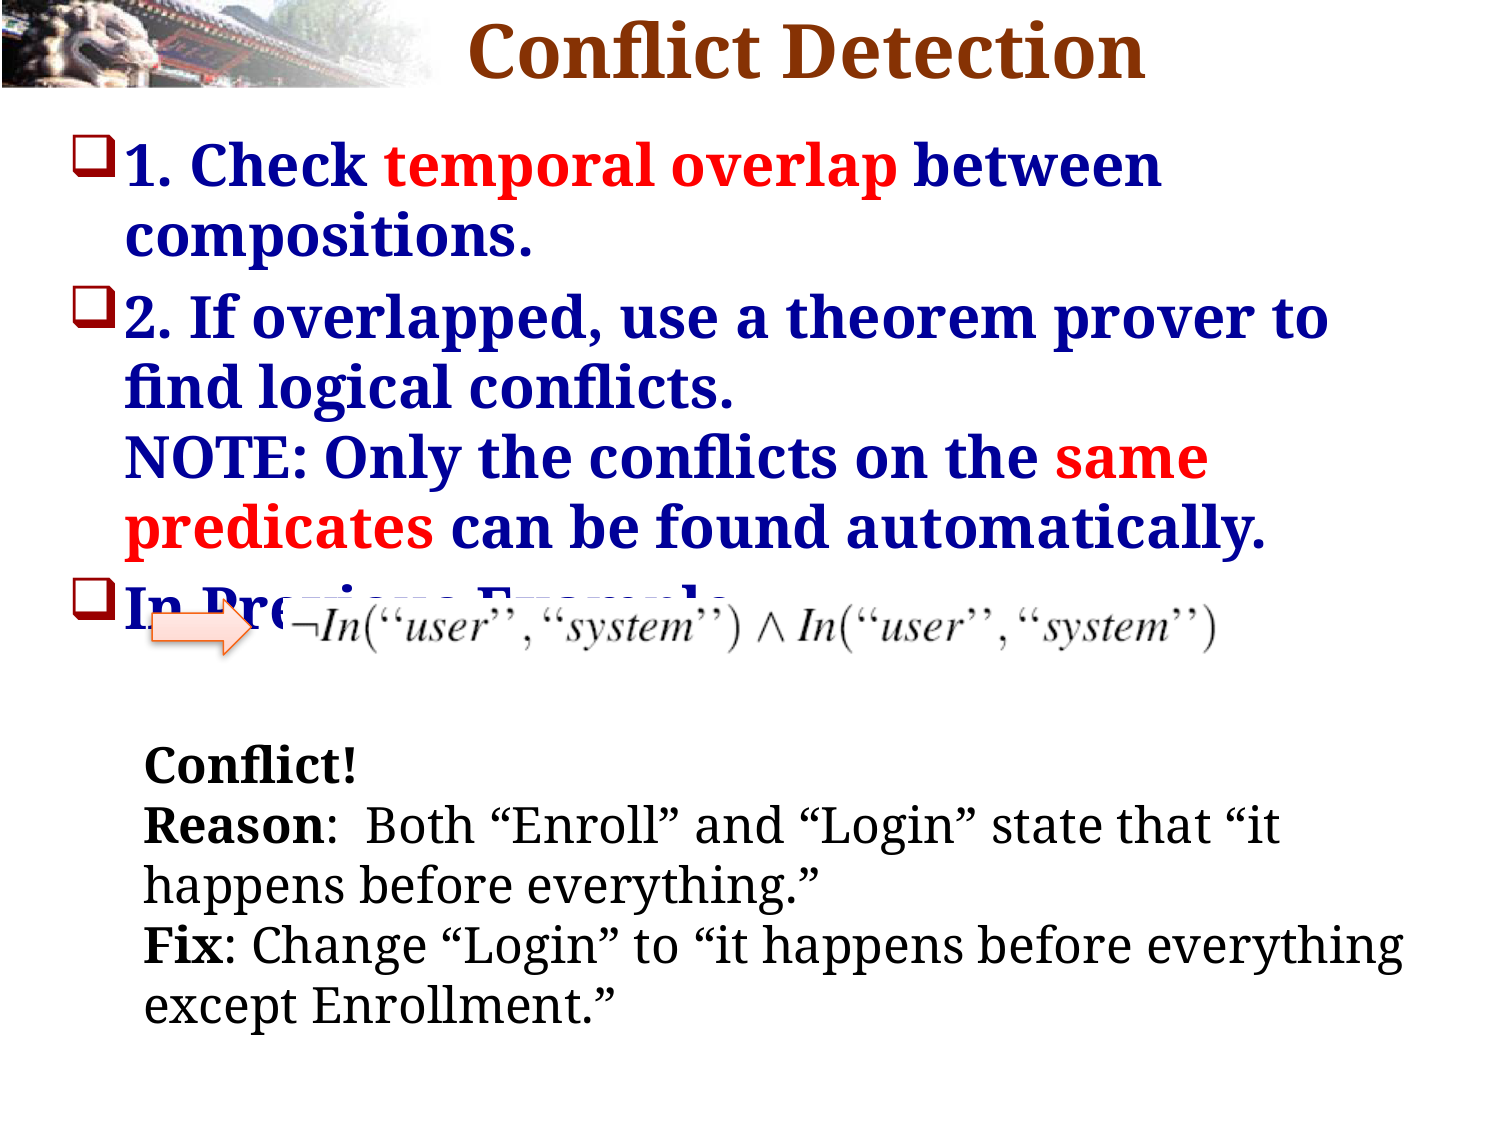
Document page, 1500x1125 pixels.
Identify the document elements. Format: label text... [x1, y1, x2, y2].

picture [0, 0, 450, 88]
list 1. Check temporal overlap between compositions. 2. If overlapped, use a theorem prover to find logical conflicts. NOTE: Only the conflicts on the same predicates can be found automatically. In Previous Example Conflict! Reason: Both “Enroll” and “Login” state that “it happens before everything.” Fix: Change “Login” to “it happens before everything except Enrollment.” [52, 120, 1478, 1059]
title Conflict Detection [450, 0, 1478, 102]
picture [283, 598, 1224, 665]
text_box [151, 598, 252, 656]
